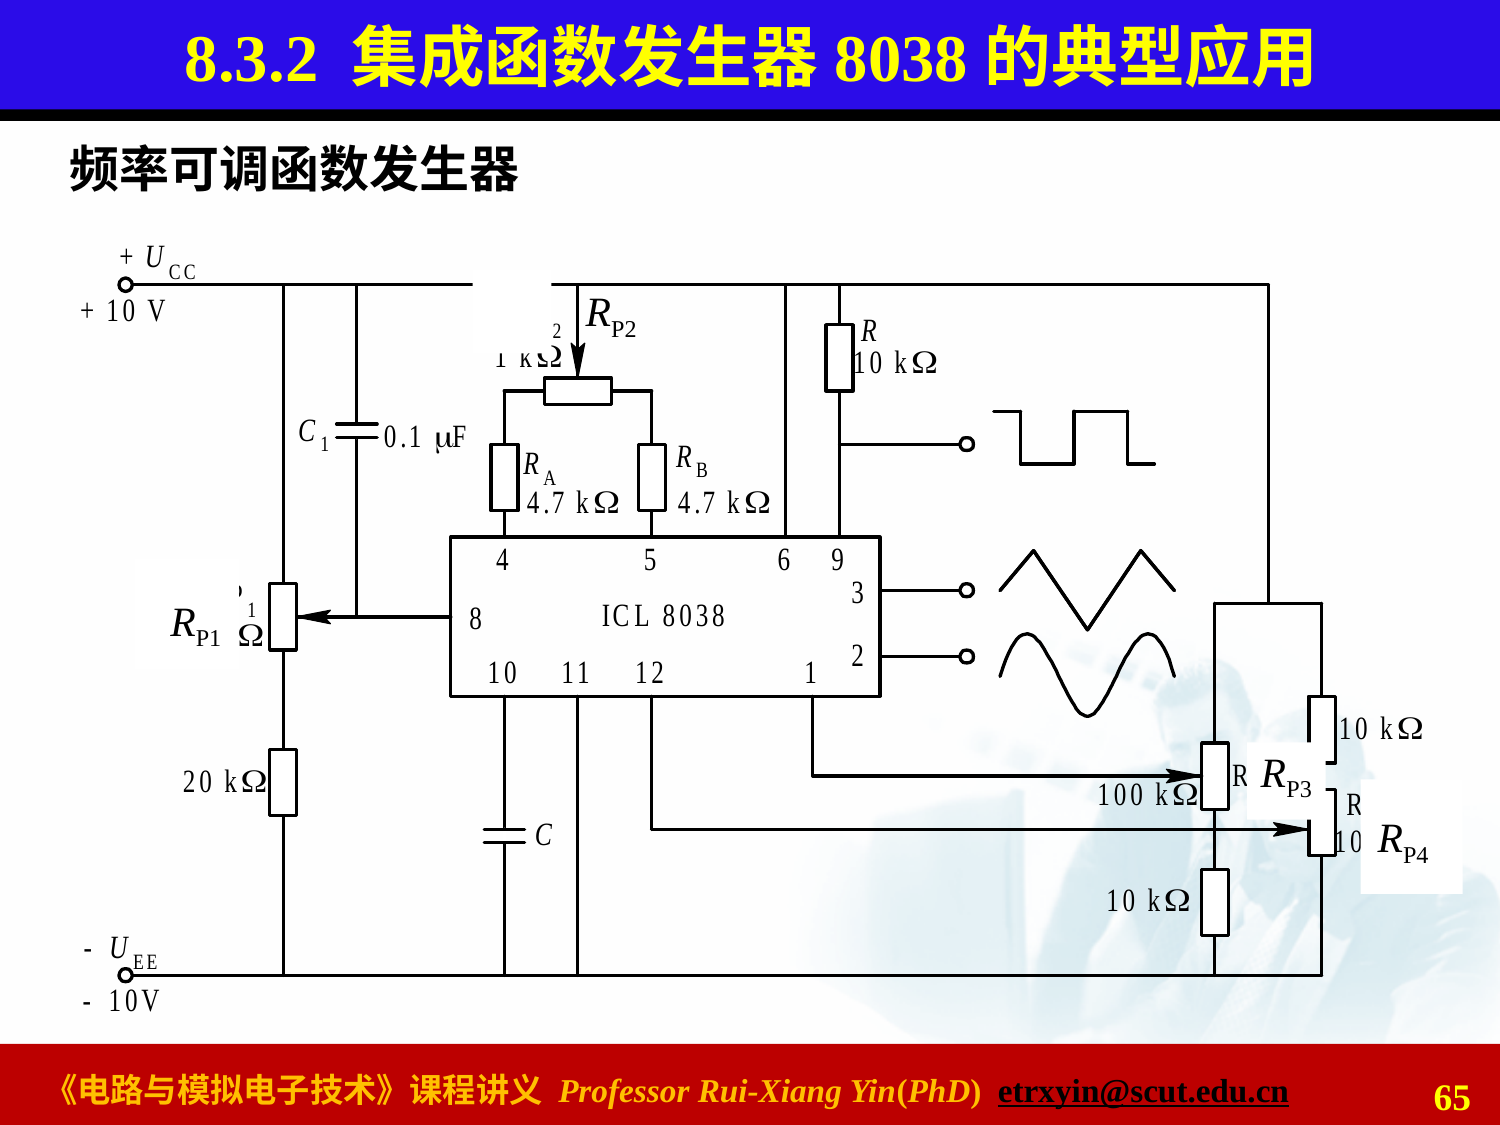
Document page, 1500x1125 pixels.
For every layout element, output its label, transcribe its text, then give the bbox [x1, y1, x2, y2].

picture [0, 121, 1500, 1043]
text_box 频率可调函数发生器 [55, 129, 535, 203]
slide_number 65 [1344, 1065, 1486, 1113]
title 8.3.2 集成函数发生器8038的典型应用 [0, 0, 1500, 110]
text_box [29, 205, 1469, 1035]
